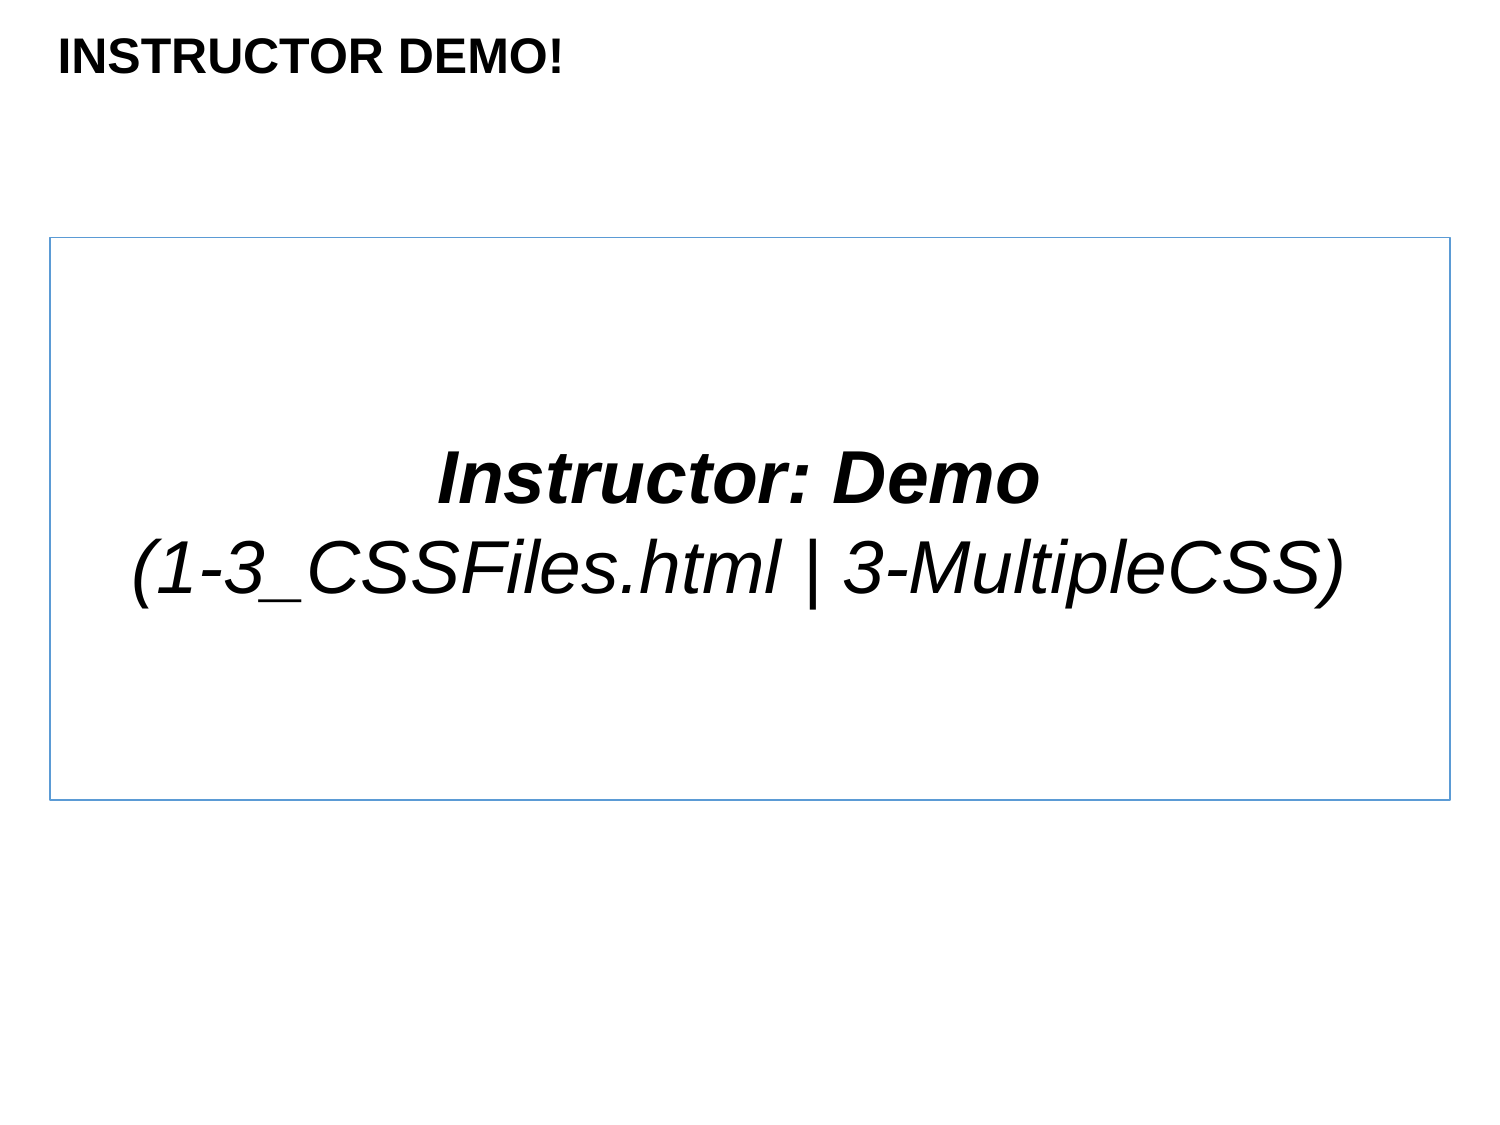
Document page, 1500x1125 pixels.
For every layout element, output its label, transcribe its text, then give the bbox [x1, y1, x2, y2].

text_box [49, 237, 1451, 801]
text_box INSTRUCTOR DEMO! [50, 16, 948, 91]
